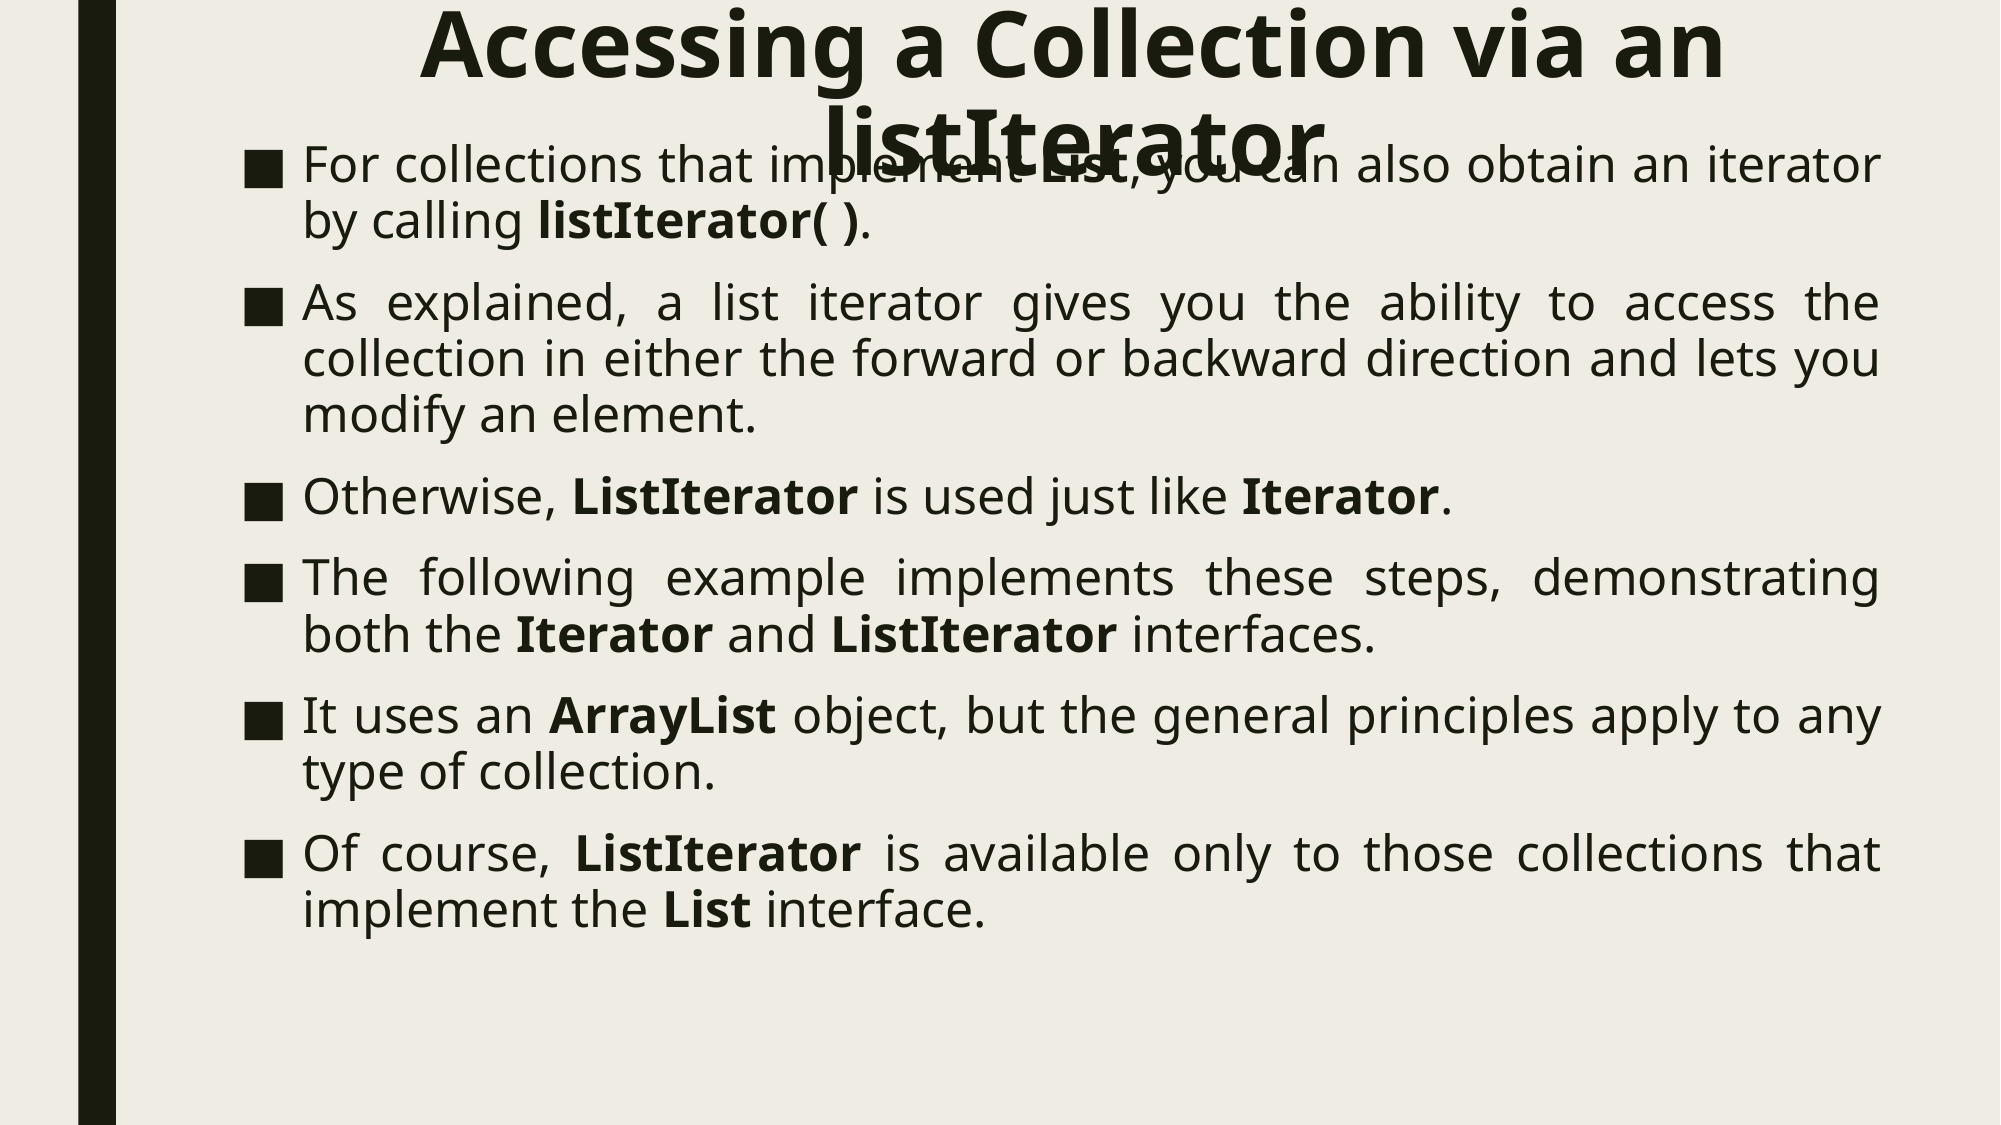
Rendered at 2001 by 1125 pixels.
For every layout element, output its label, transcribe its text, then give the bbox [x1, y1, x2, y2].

title Accessing a Collection via an listIterator [225, 0, 1926, 97]
list For collections that implement List, you can also obtain an iterator by calling listIterator( ). As explained, a list iterator gives you the ability to access the collection in either the forward or backward direction and lets you modify an element. Otherwise, ListIterator is used just like Iterator. The following example implements these steps, demonstrating both the Iterator and ListIterator interfaces. It uses an ArrayList object, but the general principles apply to any type of collection. Of course, ListIterator is available only to those collections that implement the List interface. [225, 129, 1898, 1075]
